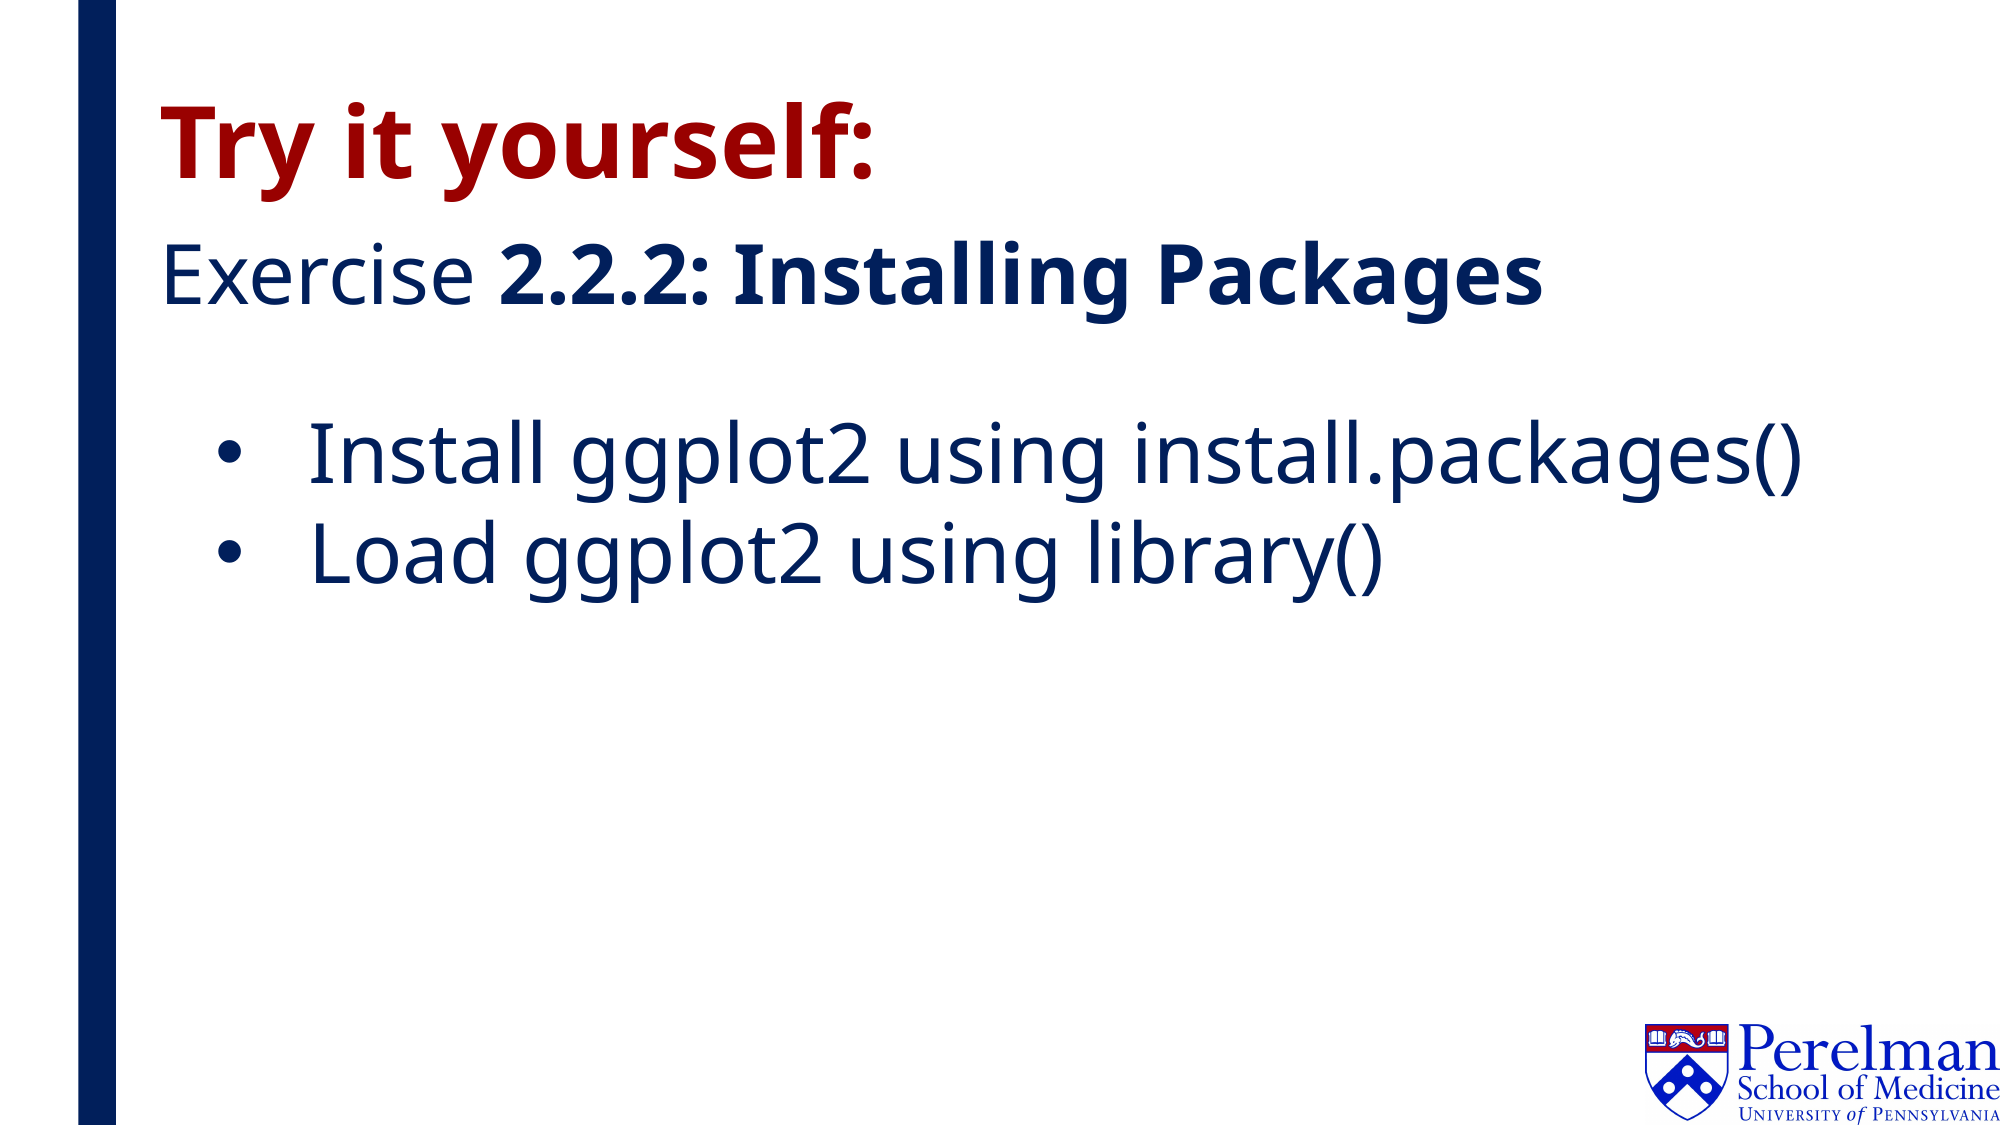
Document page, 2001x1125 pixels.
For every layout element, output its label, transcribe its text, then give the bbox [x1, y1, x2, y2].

list Exercise 2.2.2: Installing Packages [145, 221, 1831, 485]
text_box Install ggplot2 using install.packages() Load ggplot2 using library() [200, 393, 1886, 653]
picture [1645, 1024, 2000, 1125]
title Try it yourself: [145, 39, 1942, 254]
